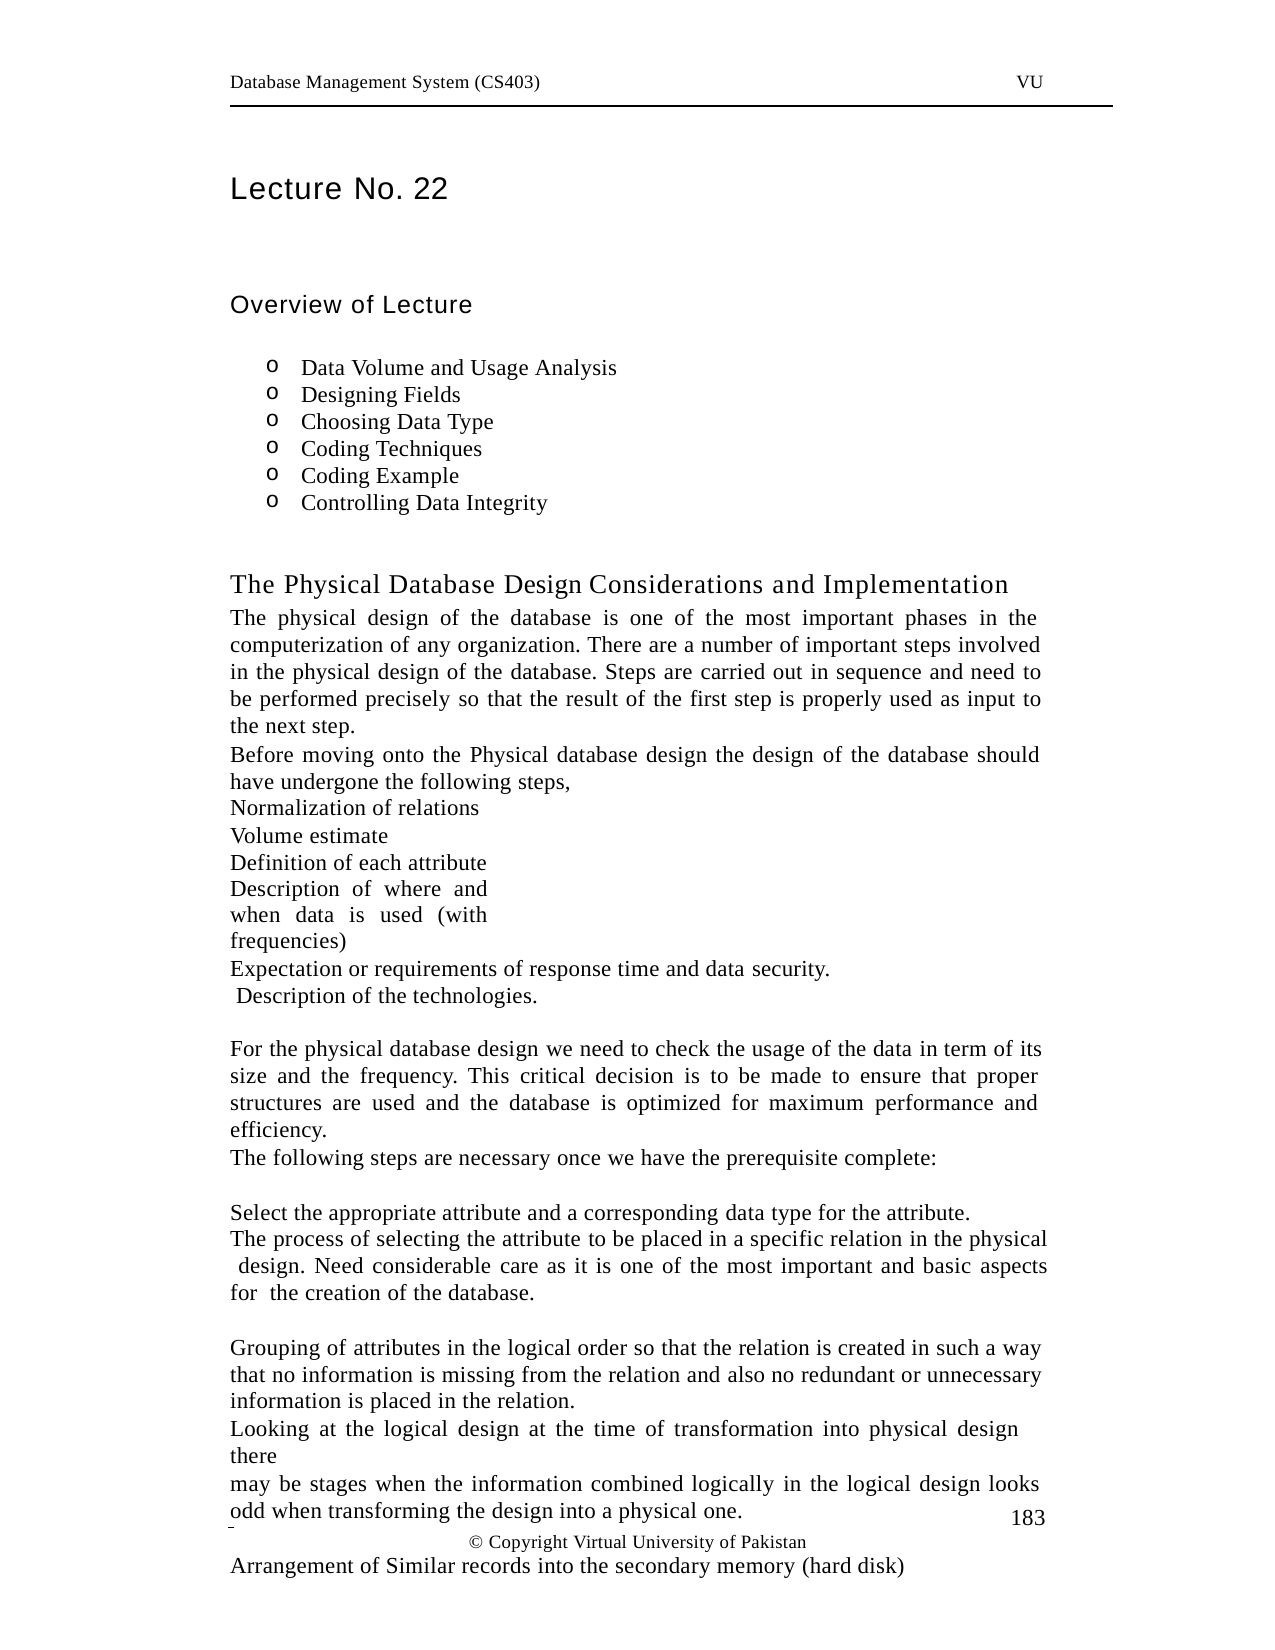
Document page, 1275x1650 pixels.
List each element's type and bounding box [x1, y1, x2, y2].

slide_number [225, 1505, 1050, 1650]
text_box [1014, 69, 1047, 93]
text_box [228, 168, 449, 207]
text_box [228, 69, 547, 93]
text_box [228, 288, 1050, 1578]
